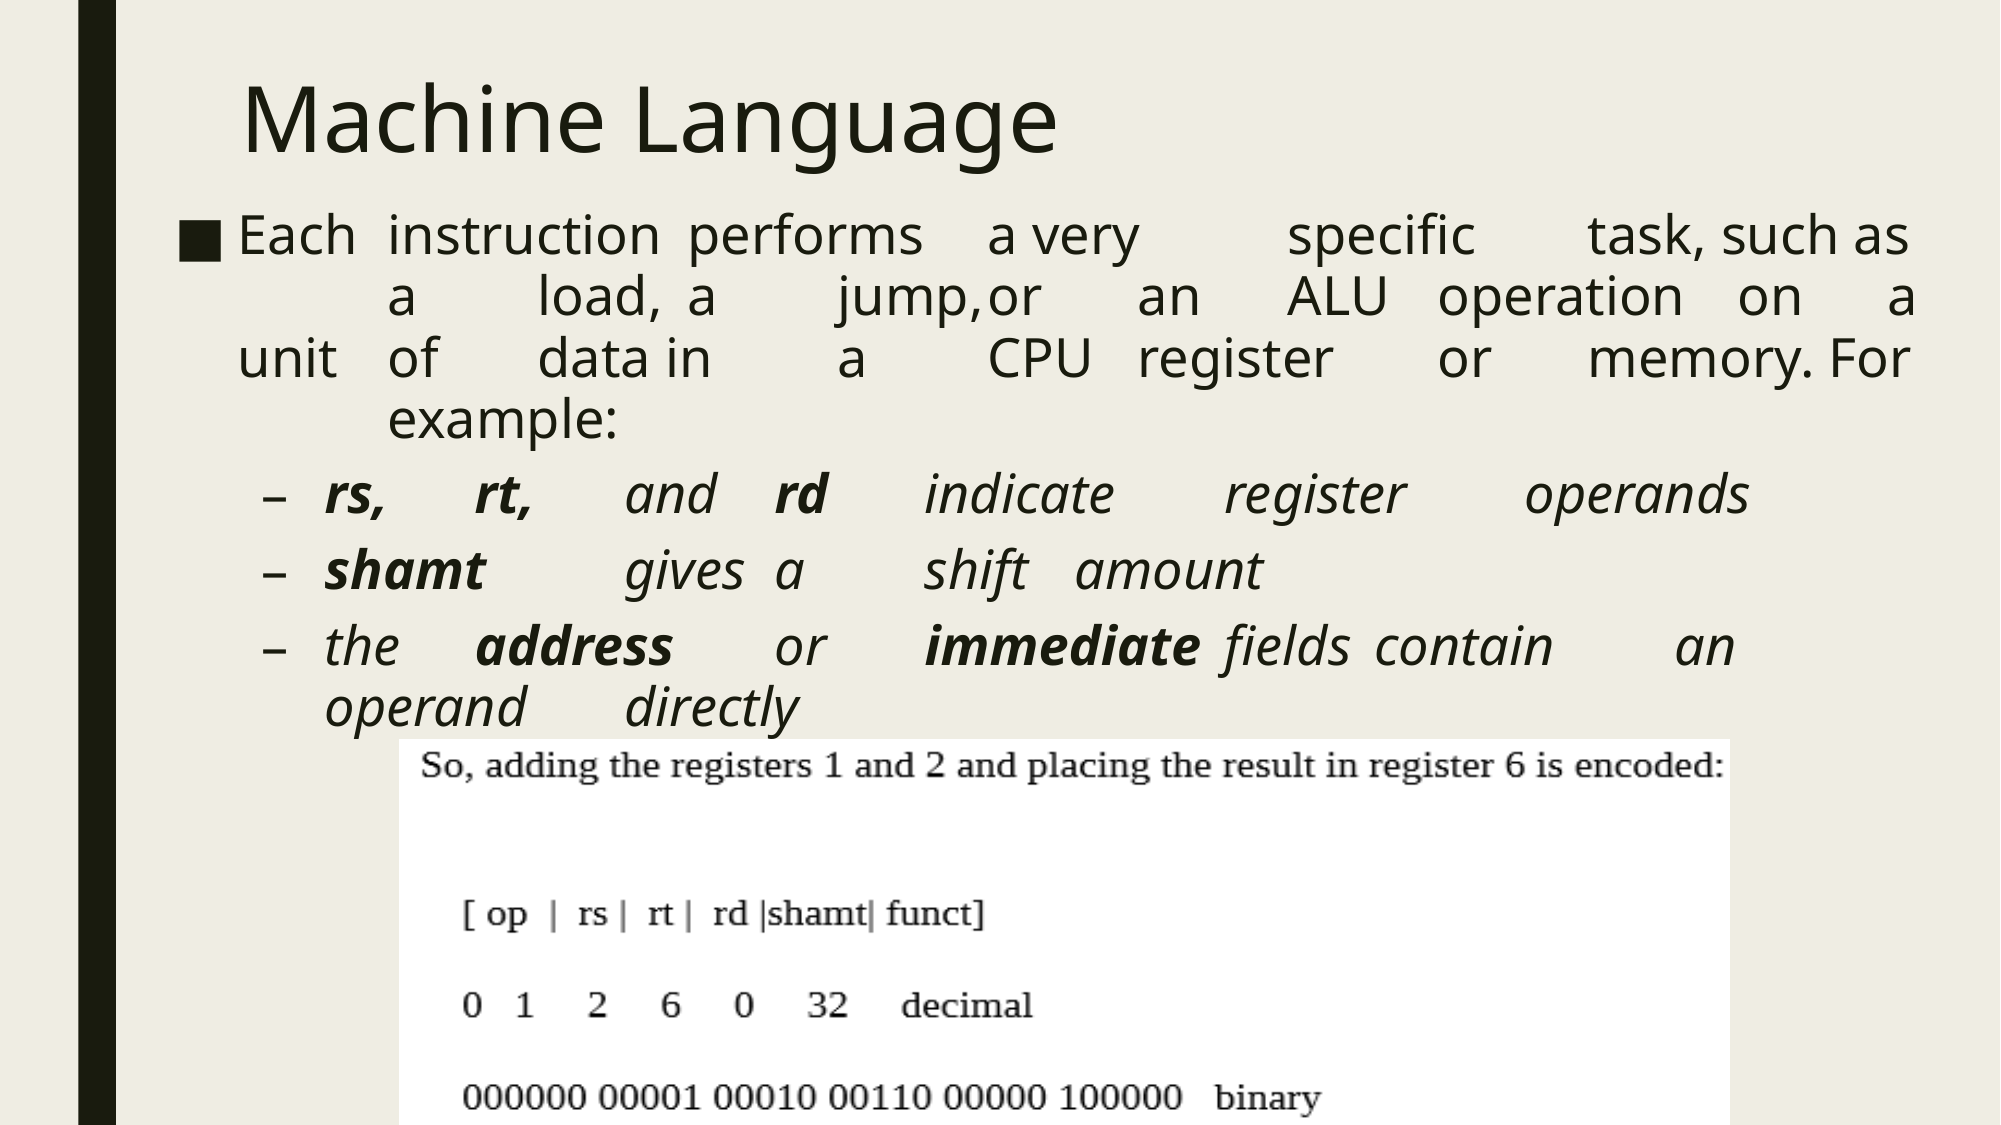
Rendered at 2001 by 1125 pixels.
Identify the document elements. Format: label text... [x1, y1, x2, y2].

picture [399, 739, 1730, 1125]
list Each instruction performs a very specific task, such as a load, a jump, or an ALU operation on a unit of data in a CPU register or memory. For example: rs, rt, and rd indicate register operands shamt gives a shift amount the address or immediate fields contain an operand directly [159, 198, 1955, 1060]
title Machine Language [225, 66, 1800, 198]
